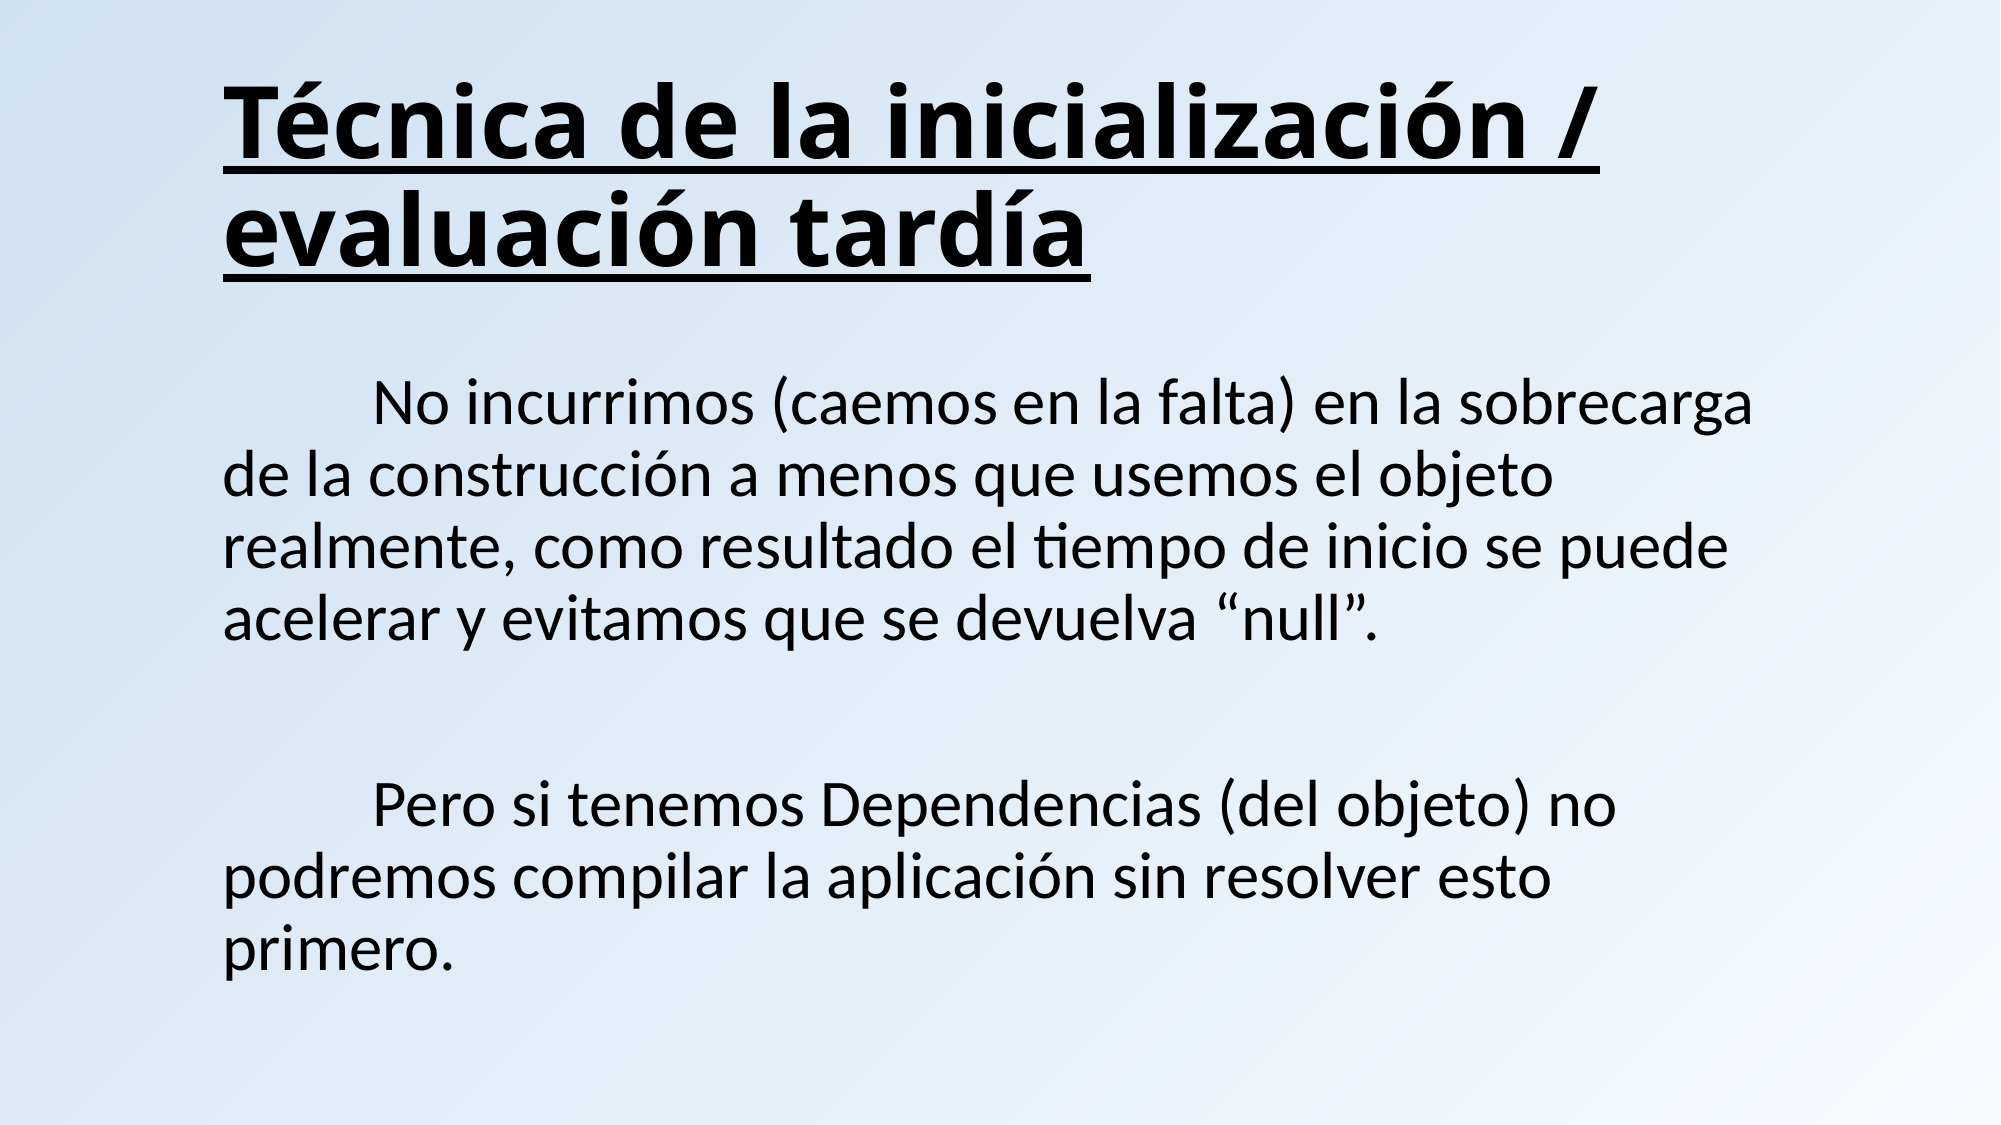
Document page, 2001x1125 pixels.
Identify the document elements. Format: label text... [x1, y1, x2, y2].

subtitle No incurrimos (caemos en la falta) en la sobrecarga de la construcción a menos que usemos el objeto realmente, como resultado el tiempo de inicio se puede acelerar y evitamos que se devuelva “null”. Pero si tenemos Dependencias (del objeto) no podremos compilar la aplicación sin resolver esto primero. [207, 359, 1772, 1125]
title Técnica de la inicialización / evaluación tardía [207, 46, 1708, 296]
